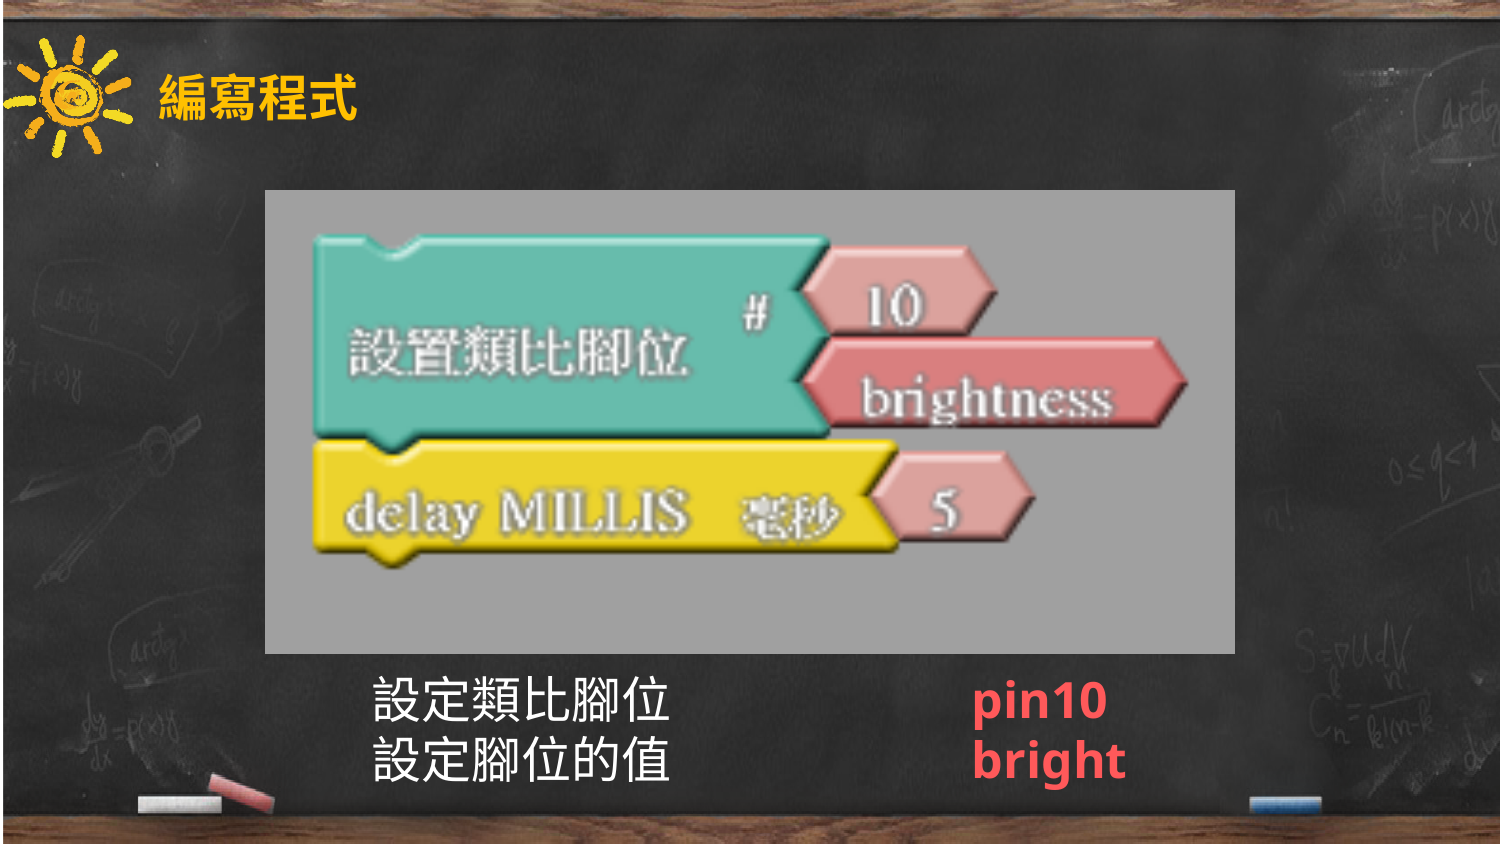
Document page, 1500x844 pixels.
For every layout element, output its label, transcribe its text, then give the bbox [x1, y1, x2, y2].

text_box 設定類比腳位 pin10 設定腳位的值 bright [356, 662, 1144, 810]
text_box 編寫程式 [158, 66, 412, 127]
picture [0, 0, 1500, 844]
